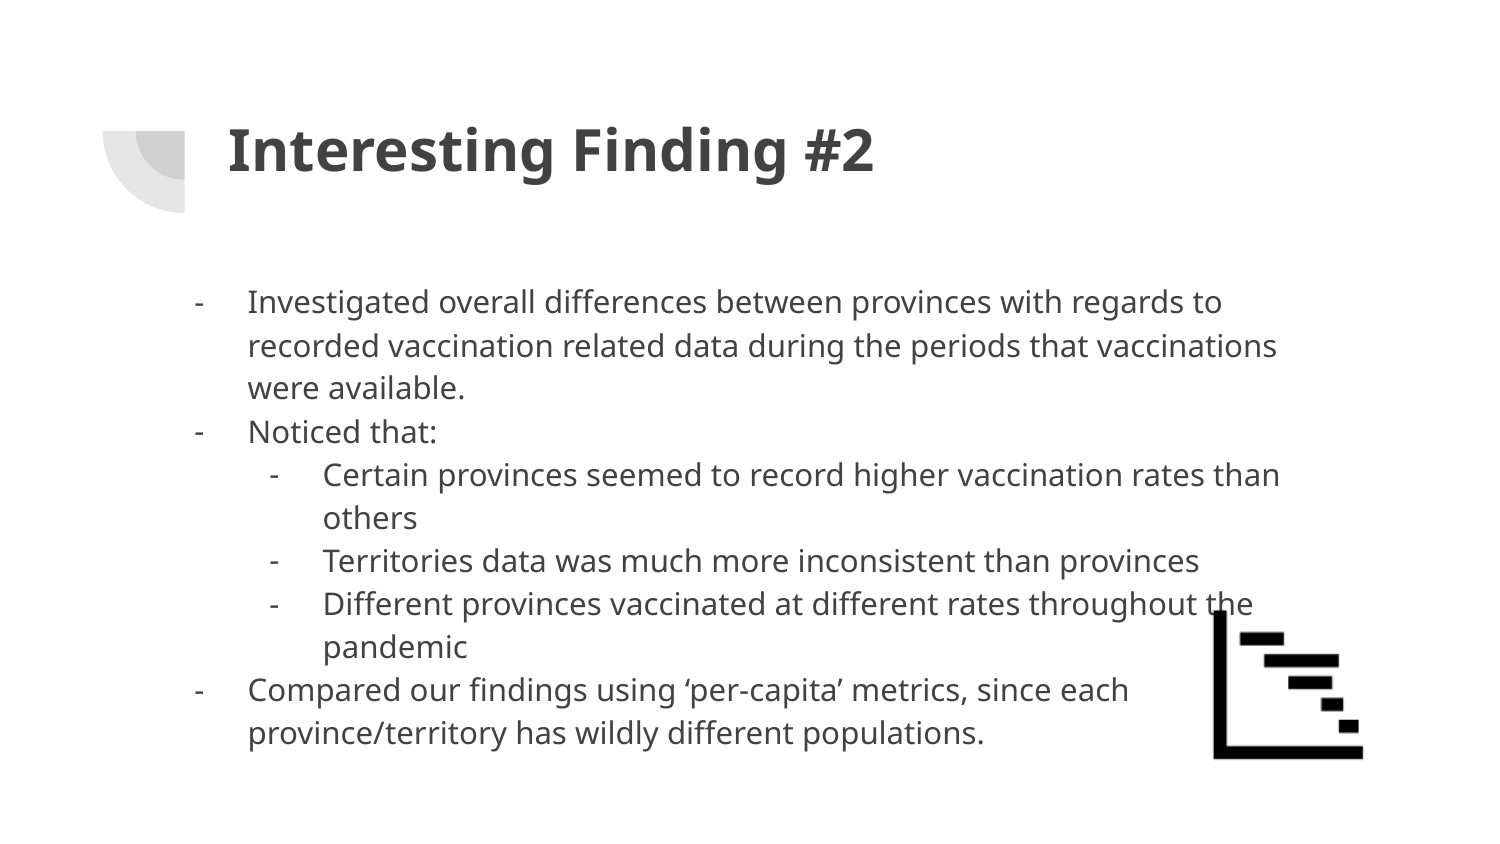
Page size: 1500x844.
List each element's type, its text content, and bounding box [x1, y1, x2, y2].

list Investigated overall differences between provinces with regards to recorded vaccination related data during the periods that vaccinations were available. Noticed that: Certain provinces seemed to record higher vaccination rates than others Territories data was much more inconsistent than provinces Different provinces vaccinated at different rates throughout the pandemic Compared our findings using ‘per-capita’ metrics, since each province/territory has wildly different populations. [157, 262, 1311, 773]
title Interesting Finding #2 [213, 98, 1368, 263]
picture [1183, 579, 1394, 791]
